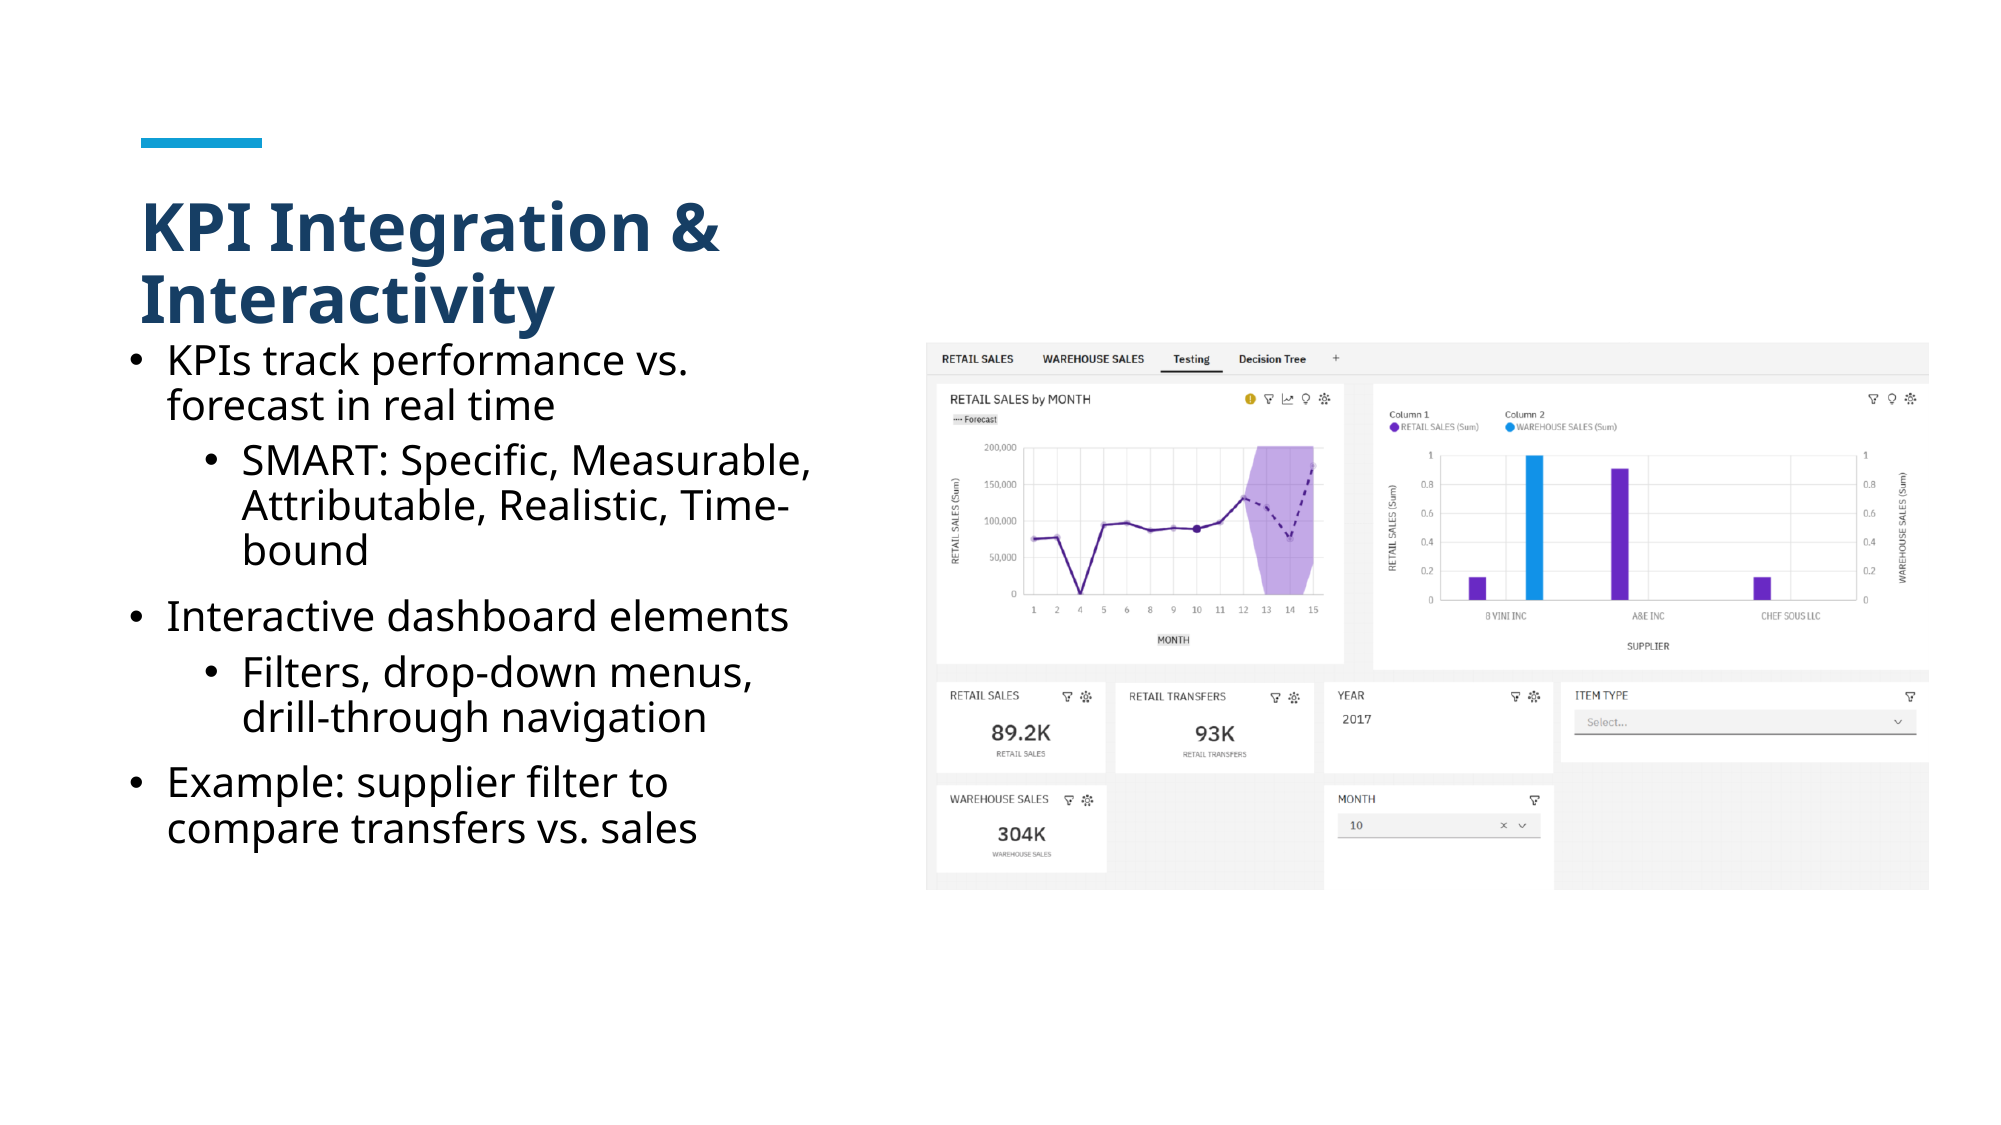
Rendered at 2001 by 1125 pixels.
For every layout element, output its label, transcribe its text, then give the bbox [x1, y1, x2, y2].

title KPI Integration & Interactivity [124, 186, 1020, 417]
list KPIs track performance vs. forecast in real time SMART: Specific, Measurable, Attributable, Realistic, Time-bound Interactive dashboard elements Filters, drop-down menus, drill-through navigation Example: supplier filter to compare transfers vs. sales [114, 331, 860, 923]
picture [925, 342, 1930, 890]
